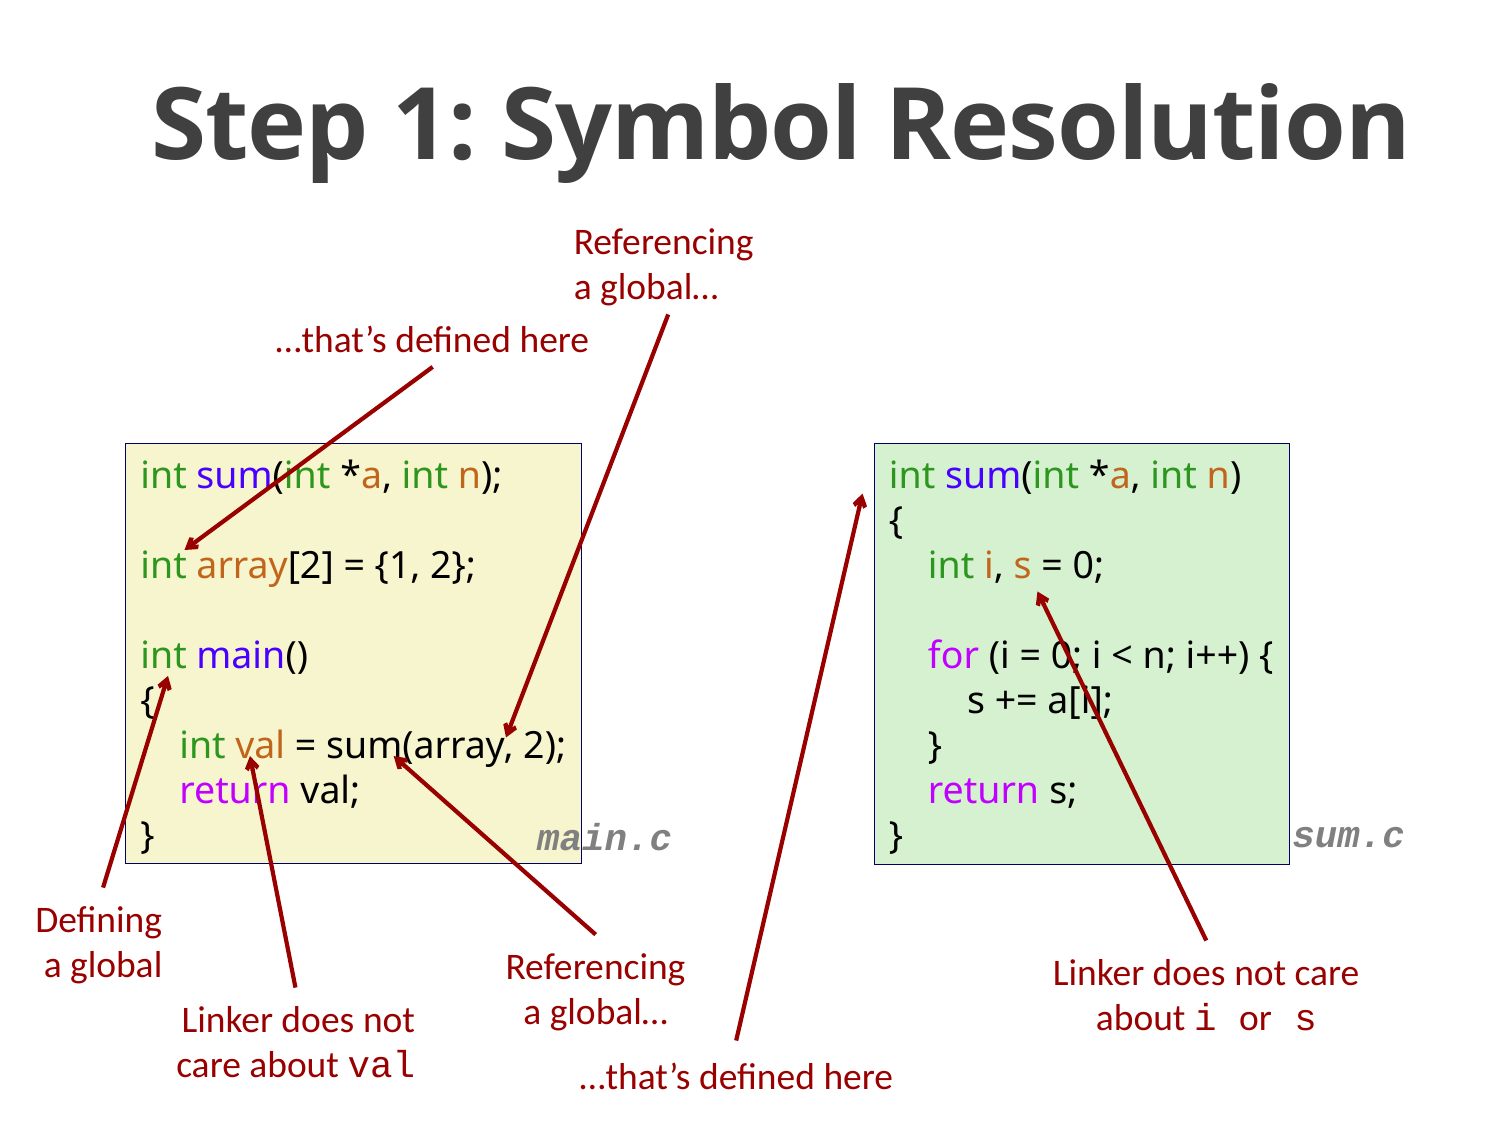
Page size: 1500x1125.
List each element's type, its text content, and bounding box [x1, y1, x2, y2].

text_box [505, 209, 779, 490]
text_box sum.c [1384, 805, 1420, 864]
text_box int sum(int *a, int n); int array[2] = {1, 2}; int main() { int val = sum(array, 2); return val; } [125, 443, 555, 752]
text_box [505, 559, 555, 738]
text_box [21, 675, 185, 995]
title Step 1: Symbol Resolution [66, 59, 1497, 188]
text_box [557, 492, 916, 1106]
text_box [157, 755, 434, 1095]
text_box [1035, 590, 1378, 1047]
text_box int sum(int *a, int n) { int i, s = 0; for (i = 0; i < n; i++) { s += a[i]; } return s; } [874, 443, 1289, 864]
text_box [183, 306, 612, 551]
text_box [393, 755, 555, 1042]
